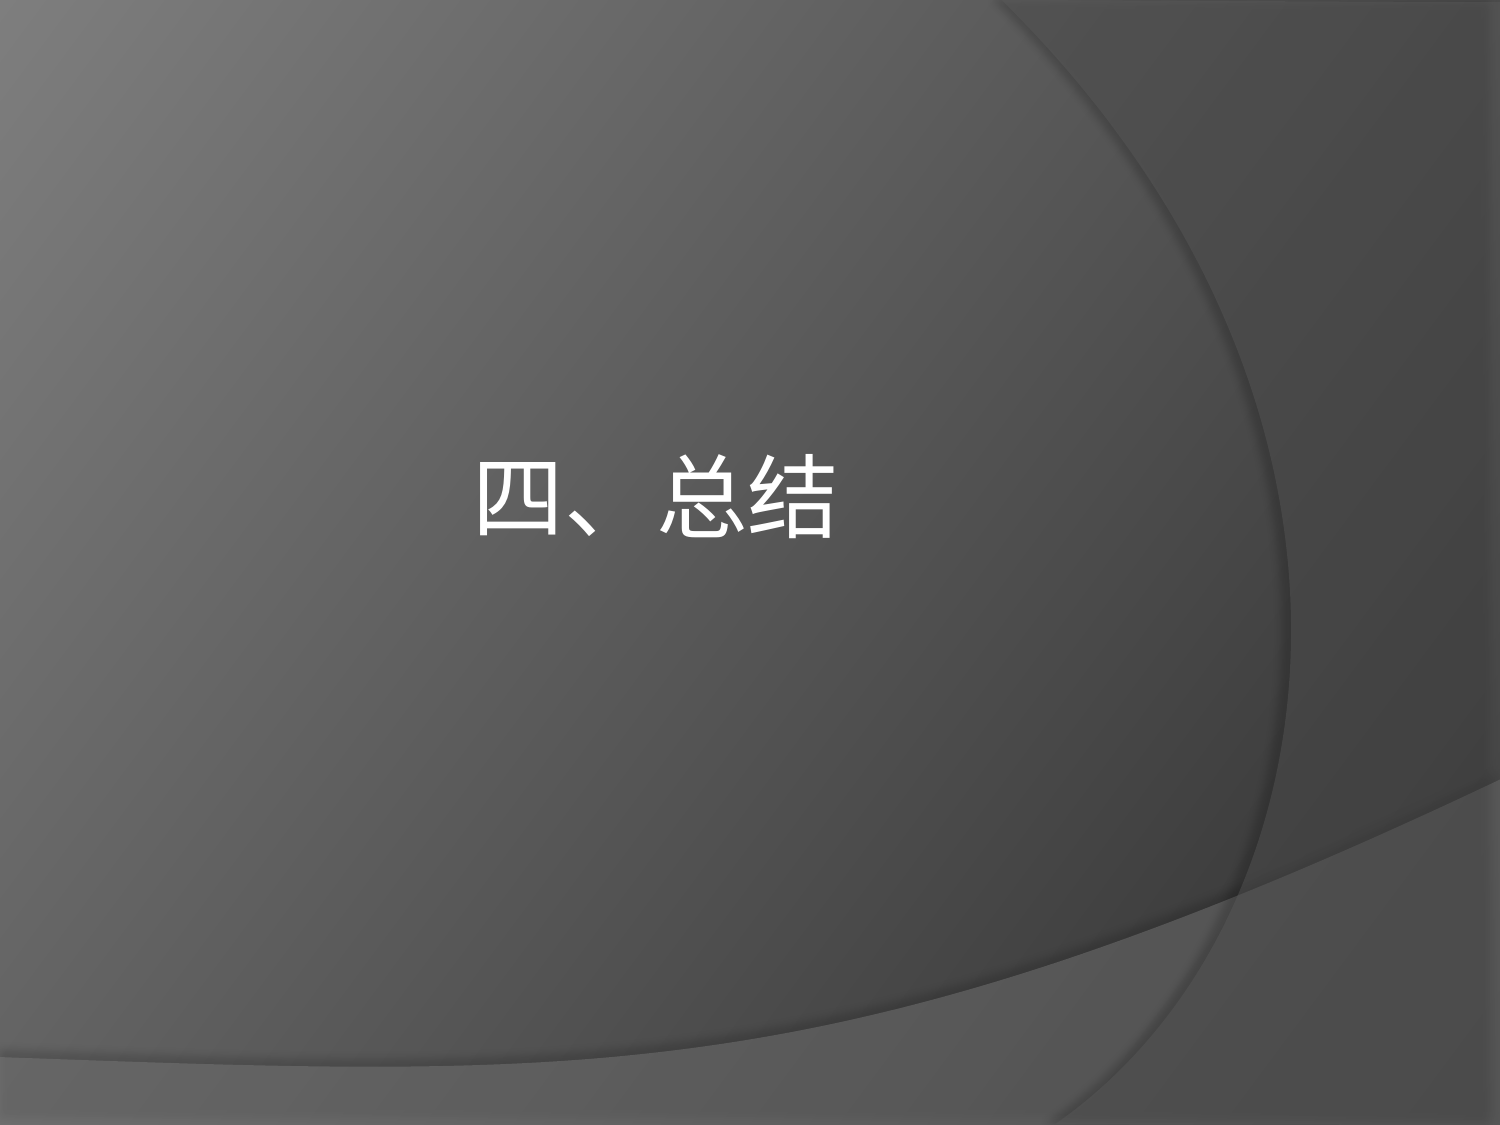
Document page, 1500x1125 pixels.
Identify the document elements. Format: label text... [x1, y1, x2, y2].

list 四、总结 [112, 407, 1200, 583]
